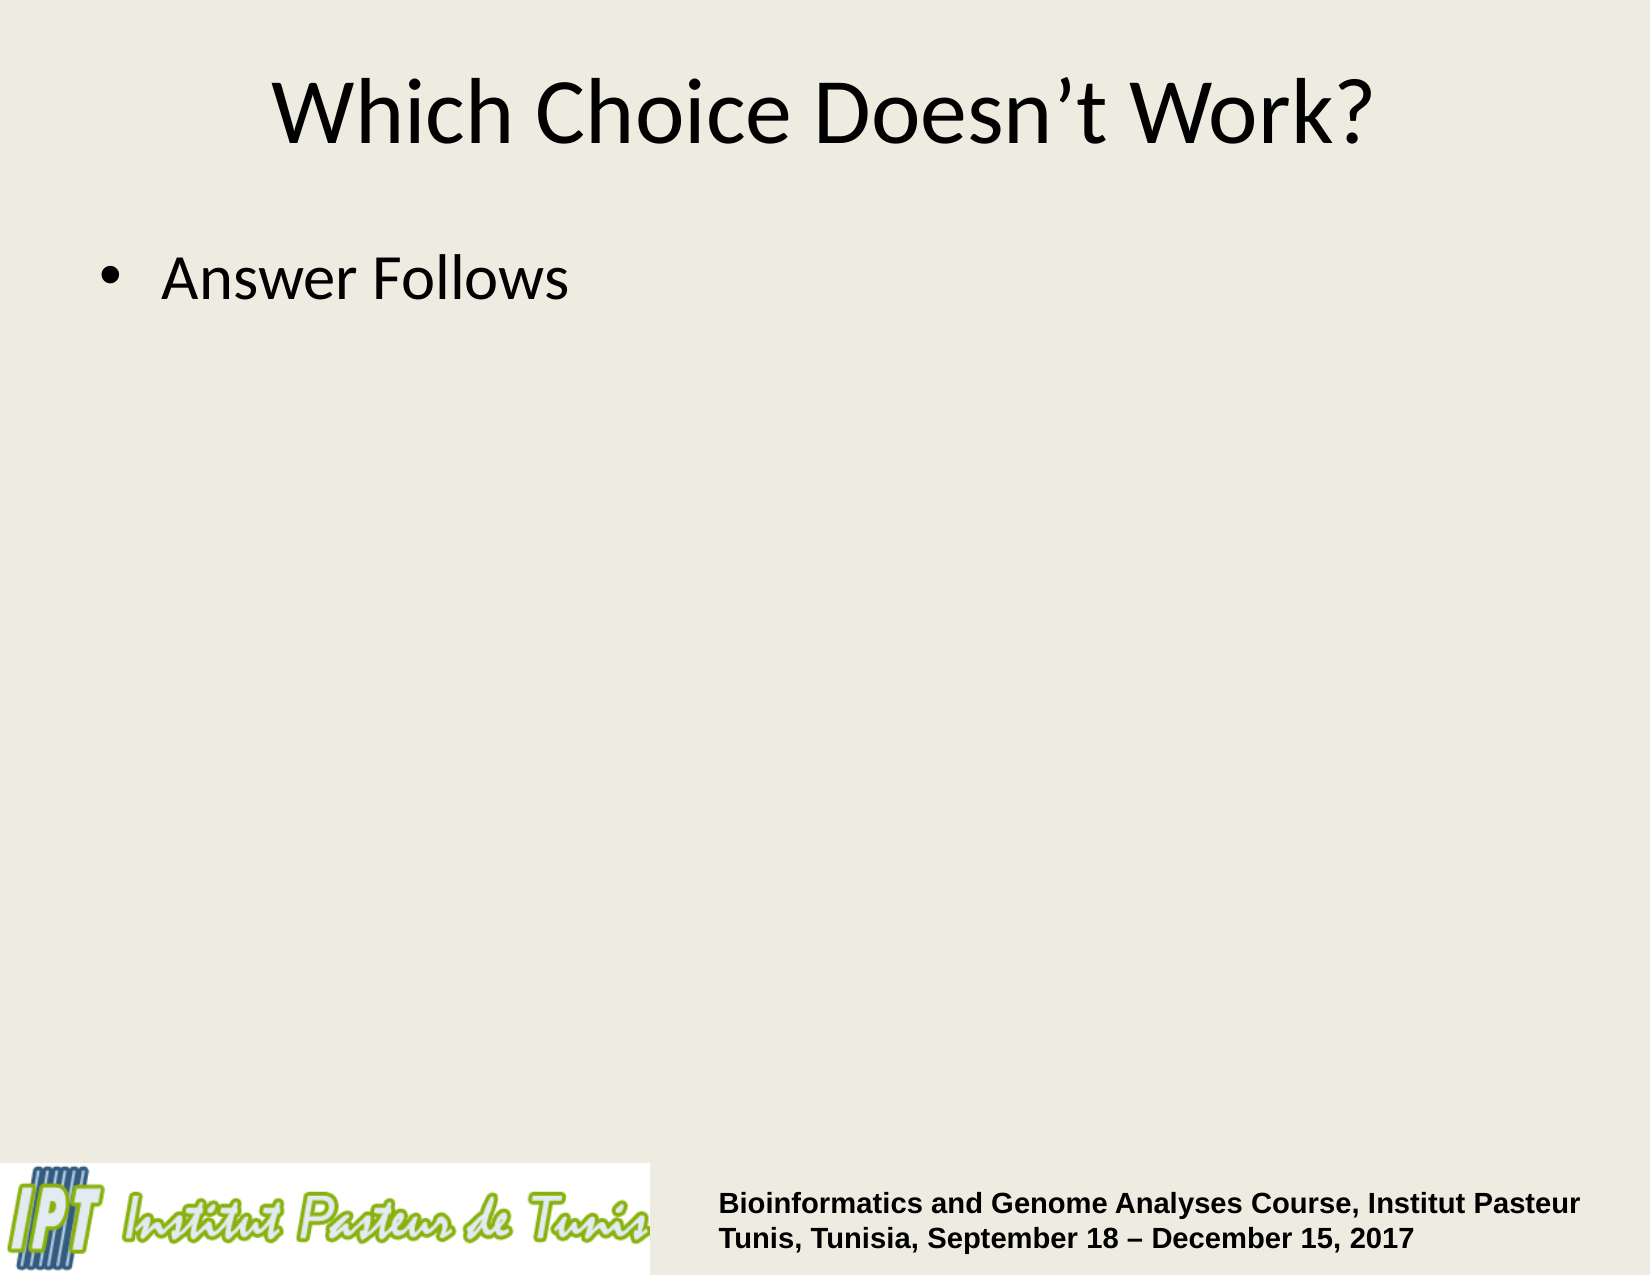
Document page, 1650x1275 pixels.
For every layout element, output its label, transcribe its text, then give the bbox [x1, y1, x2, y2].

picture [0, 1163, 650, 1275]
list Answer Follows [82, 226, 1568, 1069]
title Which Choice Doesn’t Work? [82, 0, 1568, 213]
